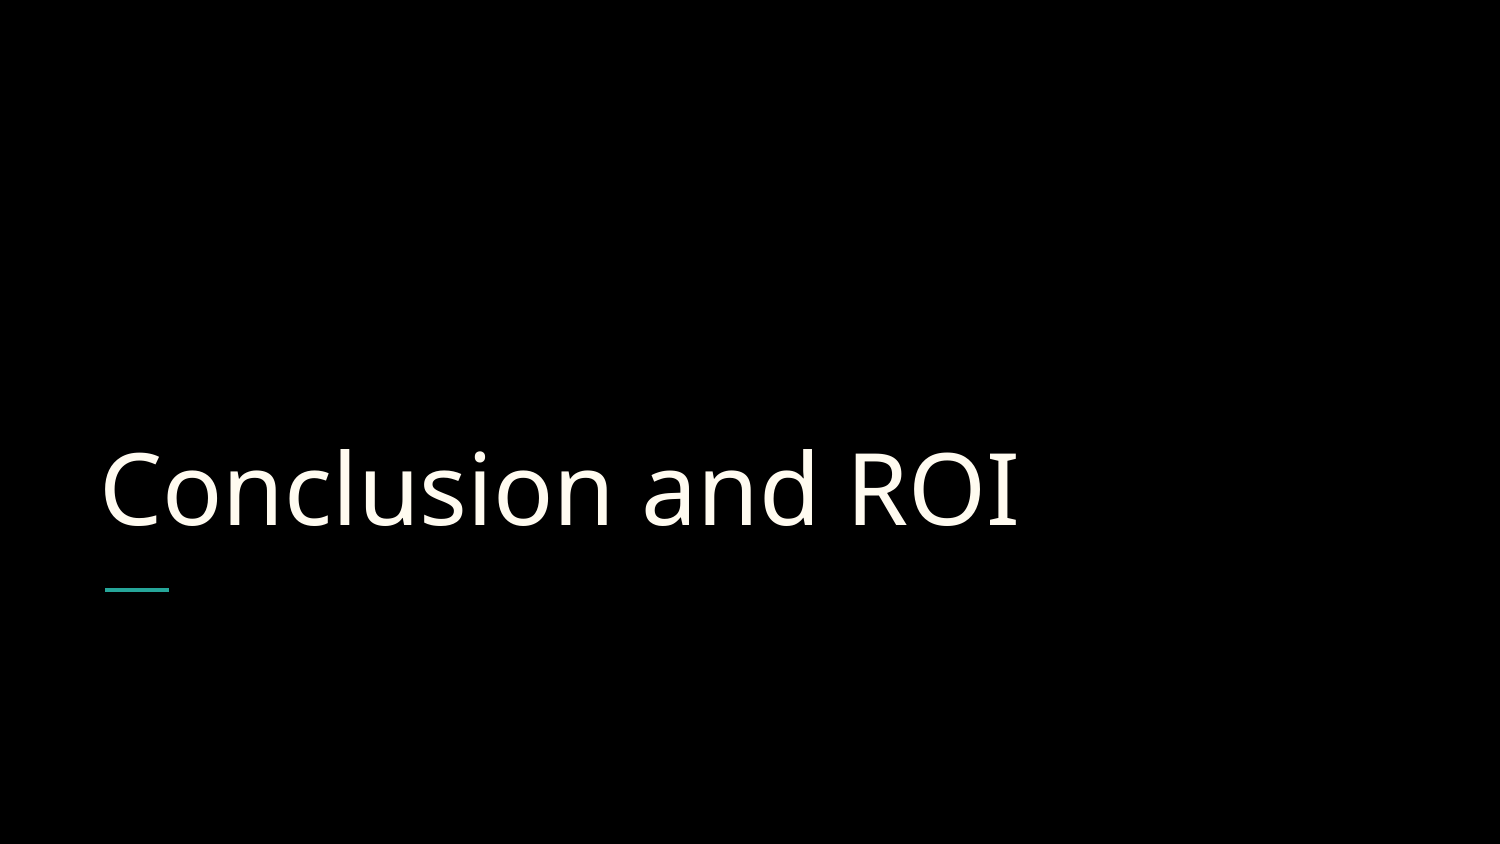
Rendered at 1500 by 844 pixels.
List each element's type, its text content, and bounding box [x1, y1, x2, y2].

title Conclusion and ROI [84, 310, 1416, 561]
